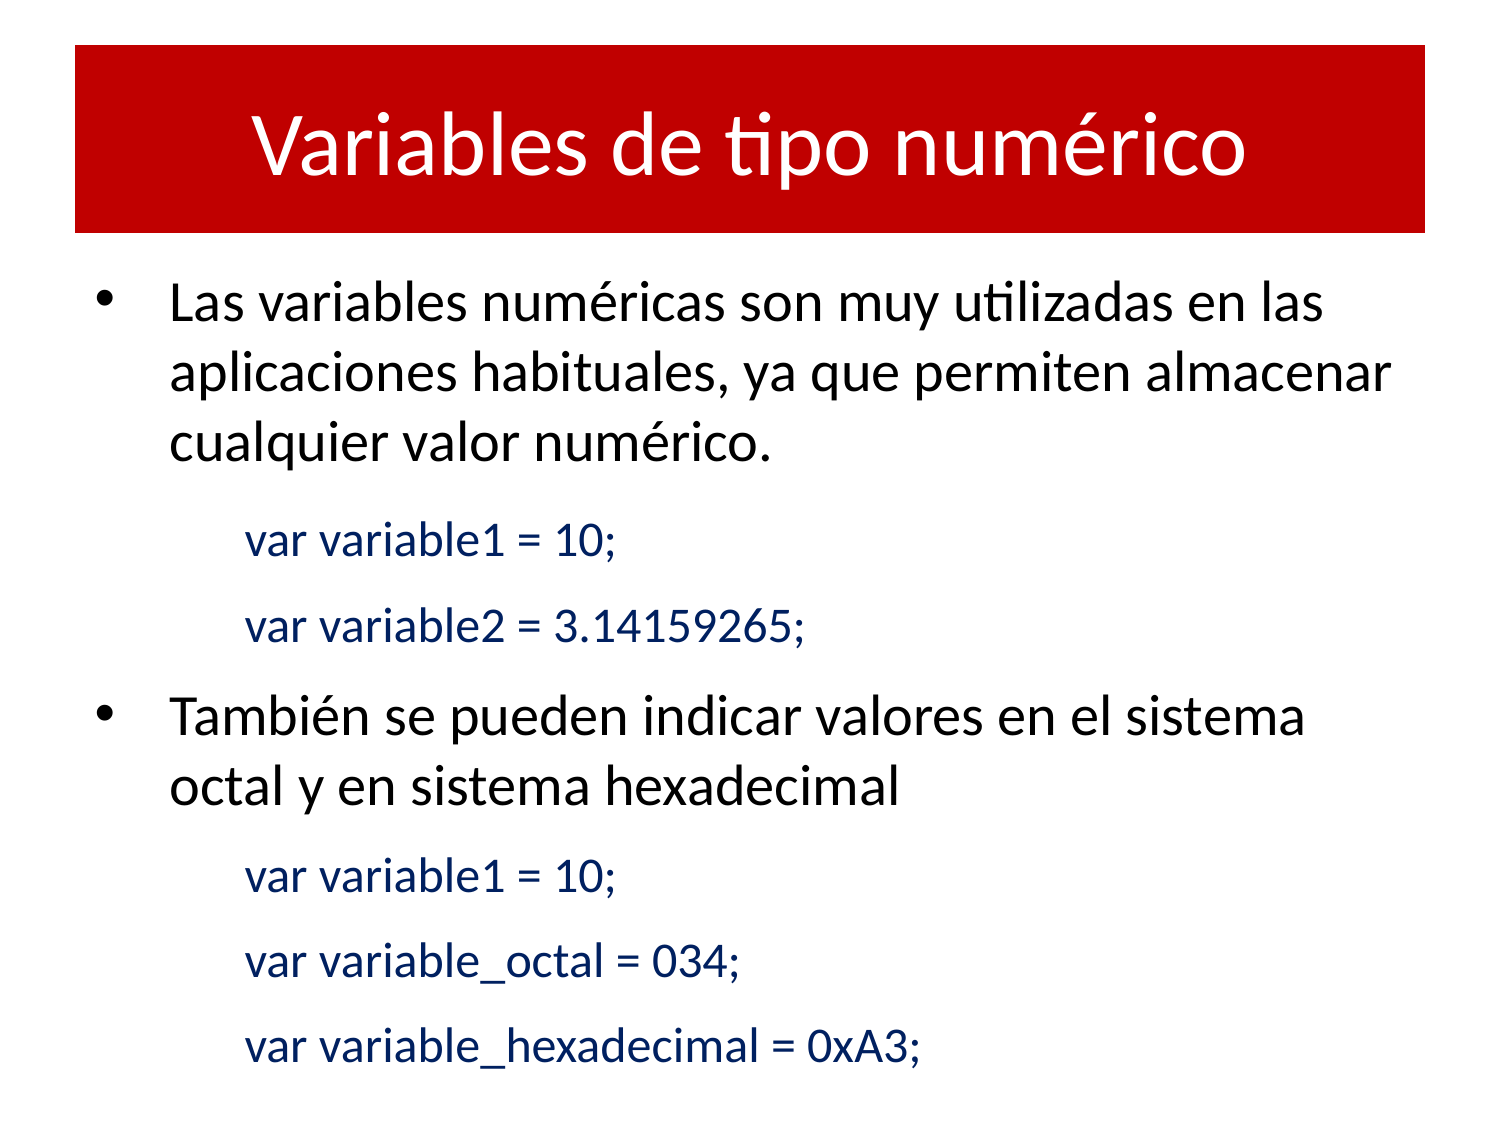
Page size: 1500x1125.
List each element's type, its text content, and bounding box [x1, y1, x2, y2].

title Variables de tipo numérico [75, 45, 1425, 233]
text_box Las variables numéricas son muy utilizadas en las aplicaciones habituales, ya que permiten almacenar cualquier valor numérico. var variable1 = 10; var variable2 = 3.14159265; También se pueden indicar valores en el sistema octal y en sistema hexadecimal var variable1 = 10; var variable_octal = 034; var variable_hexadecimal = 0xA3; [79, 255, 1415, 1080]
